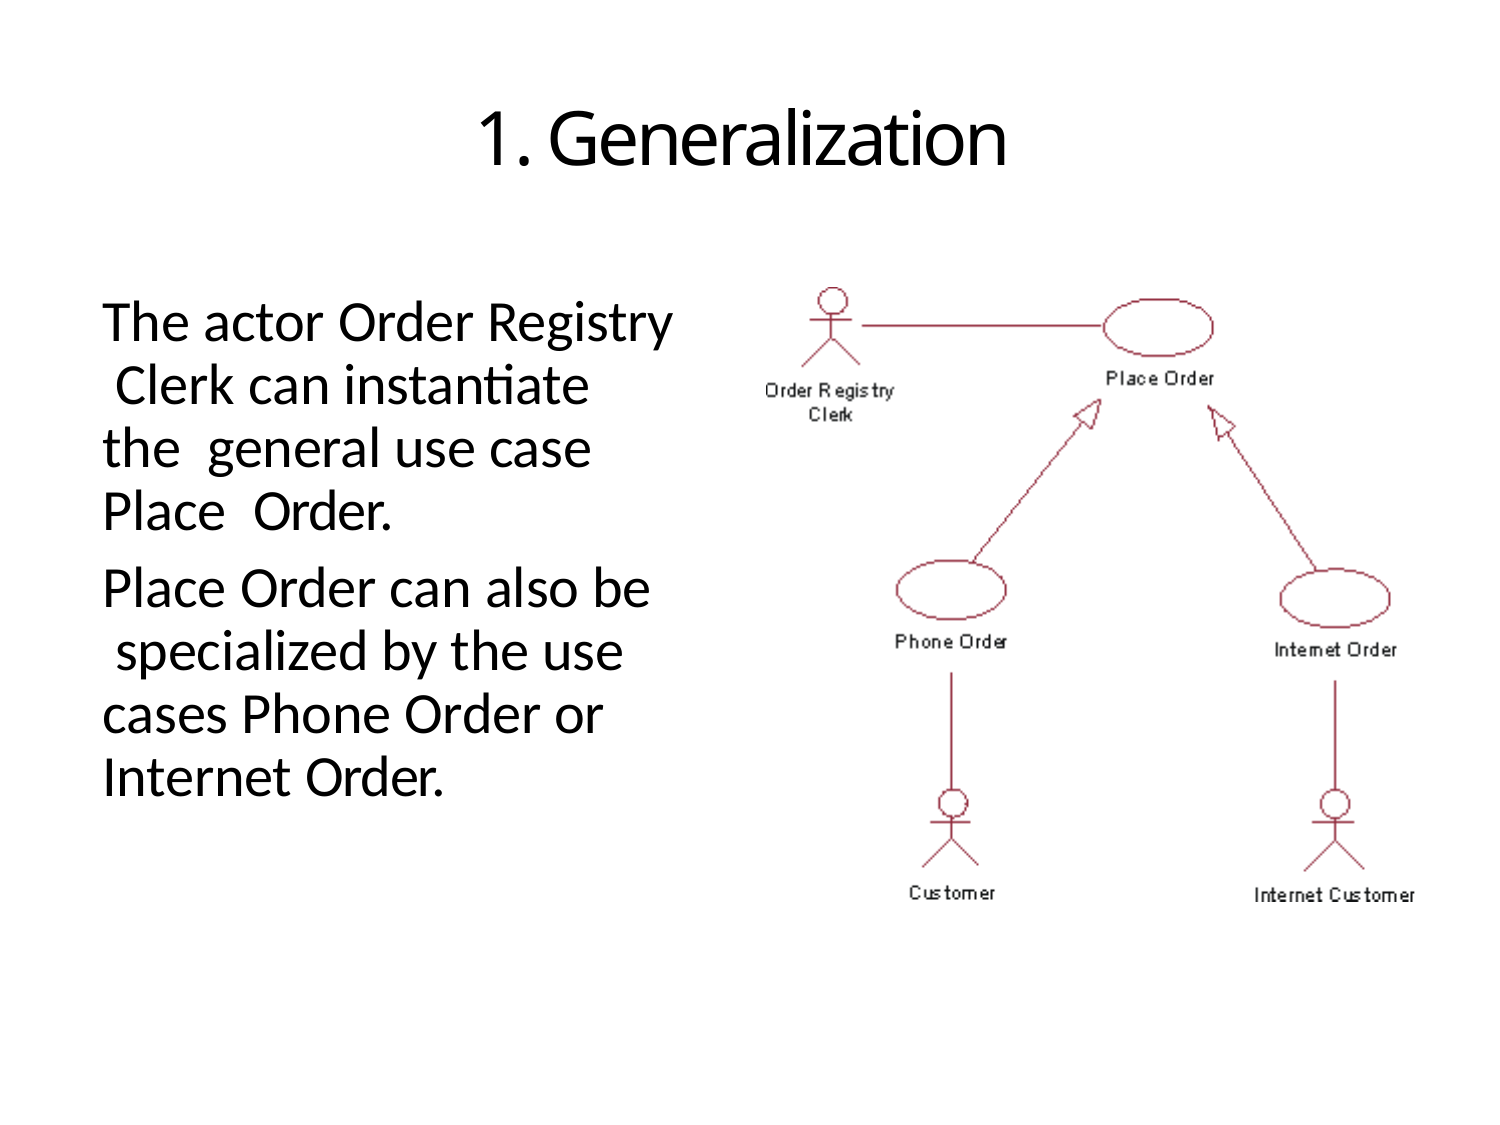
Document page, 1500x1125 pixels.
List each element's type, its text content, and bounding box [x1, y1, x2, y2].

text_box The actor Order Registry Clerk can instantiate the general use case Place Order. Place Order can also be specialized by the use cases Phone Order or Internet Order. [100, 282, 682, 809]
text_box [766, 287, 1415, 902]
title 1. Generalization [340, 39, 1160, 230]
